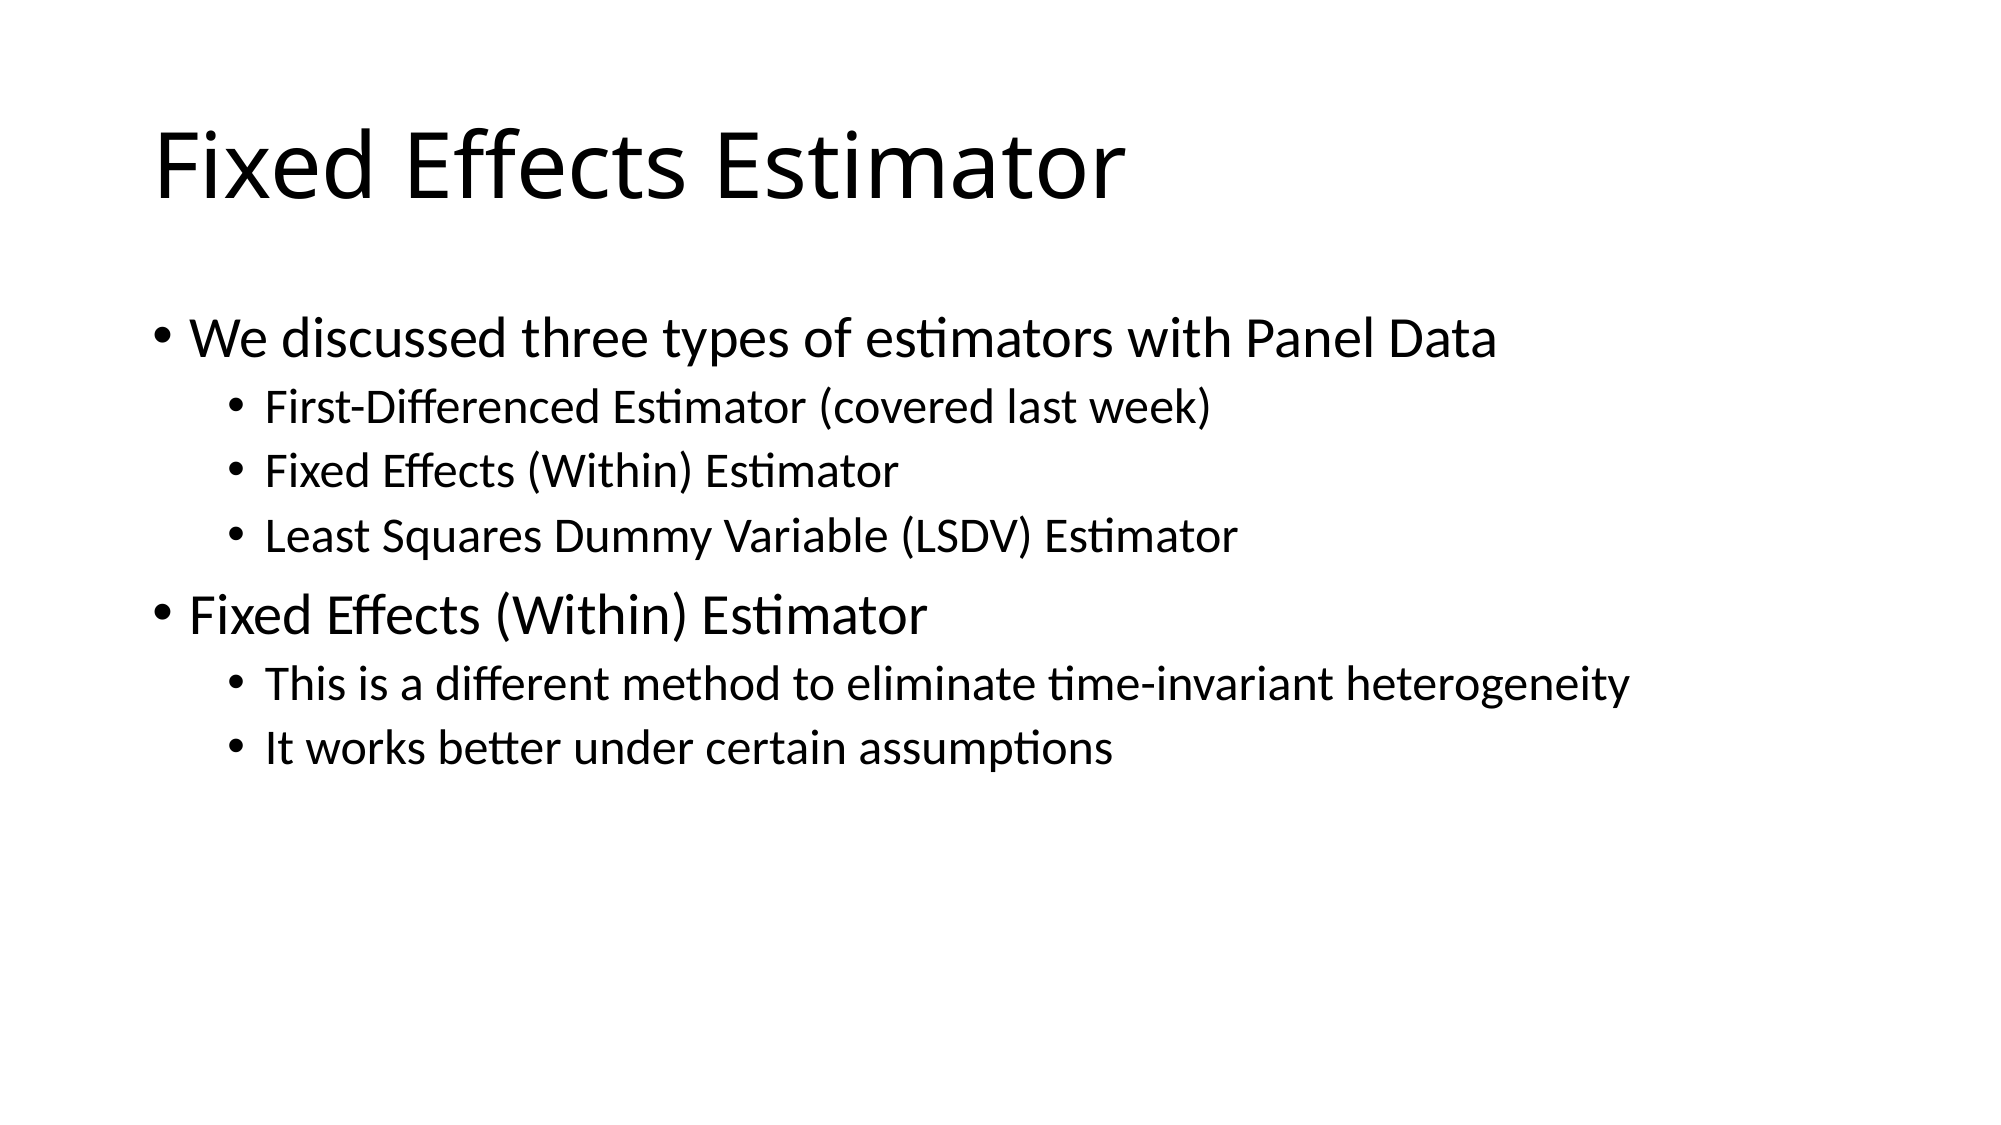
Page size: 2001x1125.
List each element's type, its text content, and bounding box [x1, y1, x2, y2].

title Fixed Effects Estimator [137, 59, 1863, 278]
list We discussed three types of estimators with Panel Data First-Differenced Estimator (covered last week) Fixed Effects (Within) Estimator Least Squares Dummy Variable (LSDV) Estimator Fixed Effects (Within) Estimator This is a different method to eliminate time-invariant heterogeneity It works better under certain assumptions [137, 299, 1863, 1014]
